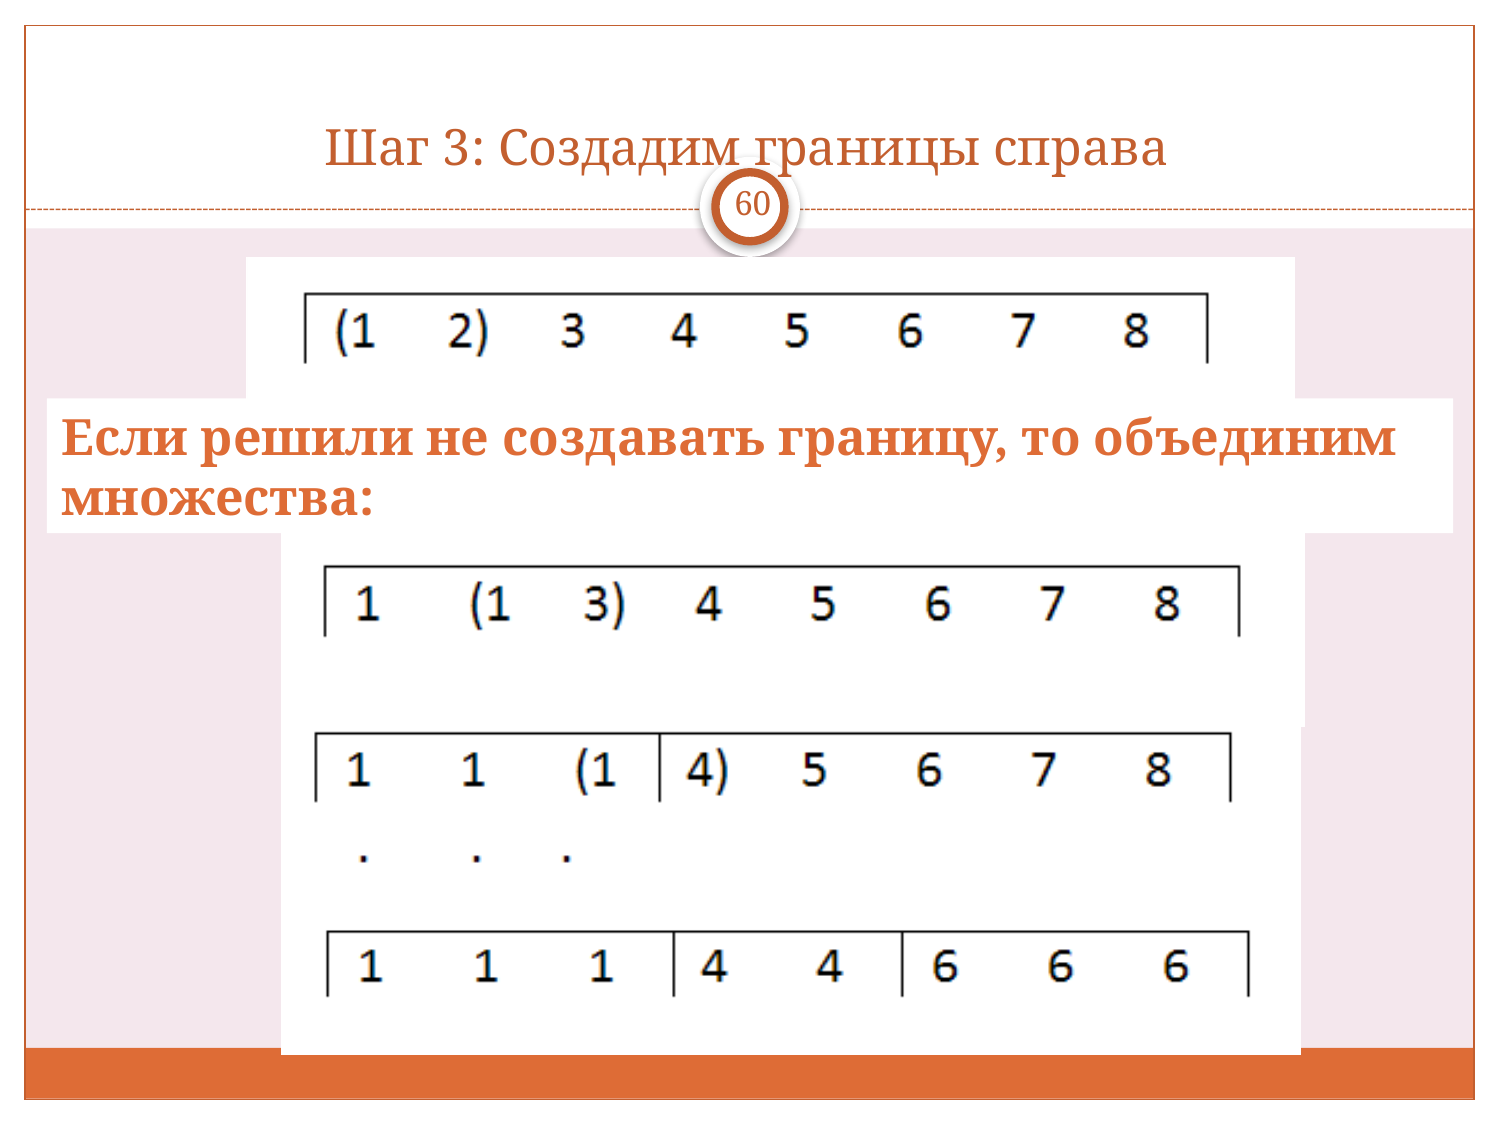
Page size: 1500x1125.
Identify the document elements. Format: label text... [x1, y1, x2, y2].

title Шаг 3: Создадим границы справа [46, 58, 1447, 184]
text_box Если решили не создавать границу, то объединим множества: [46, 398, 1454, 534]
picture [280, 527, 1306, 1055]
picture [245, 257, 1295, 446]
slide_number 60 [715, 168, 791, 241]
